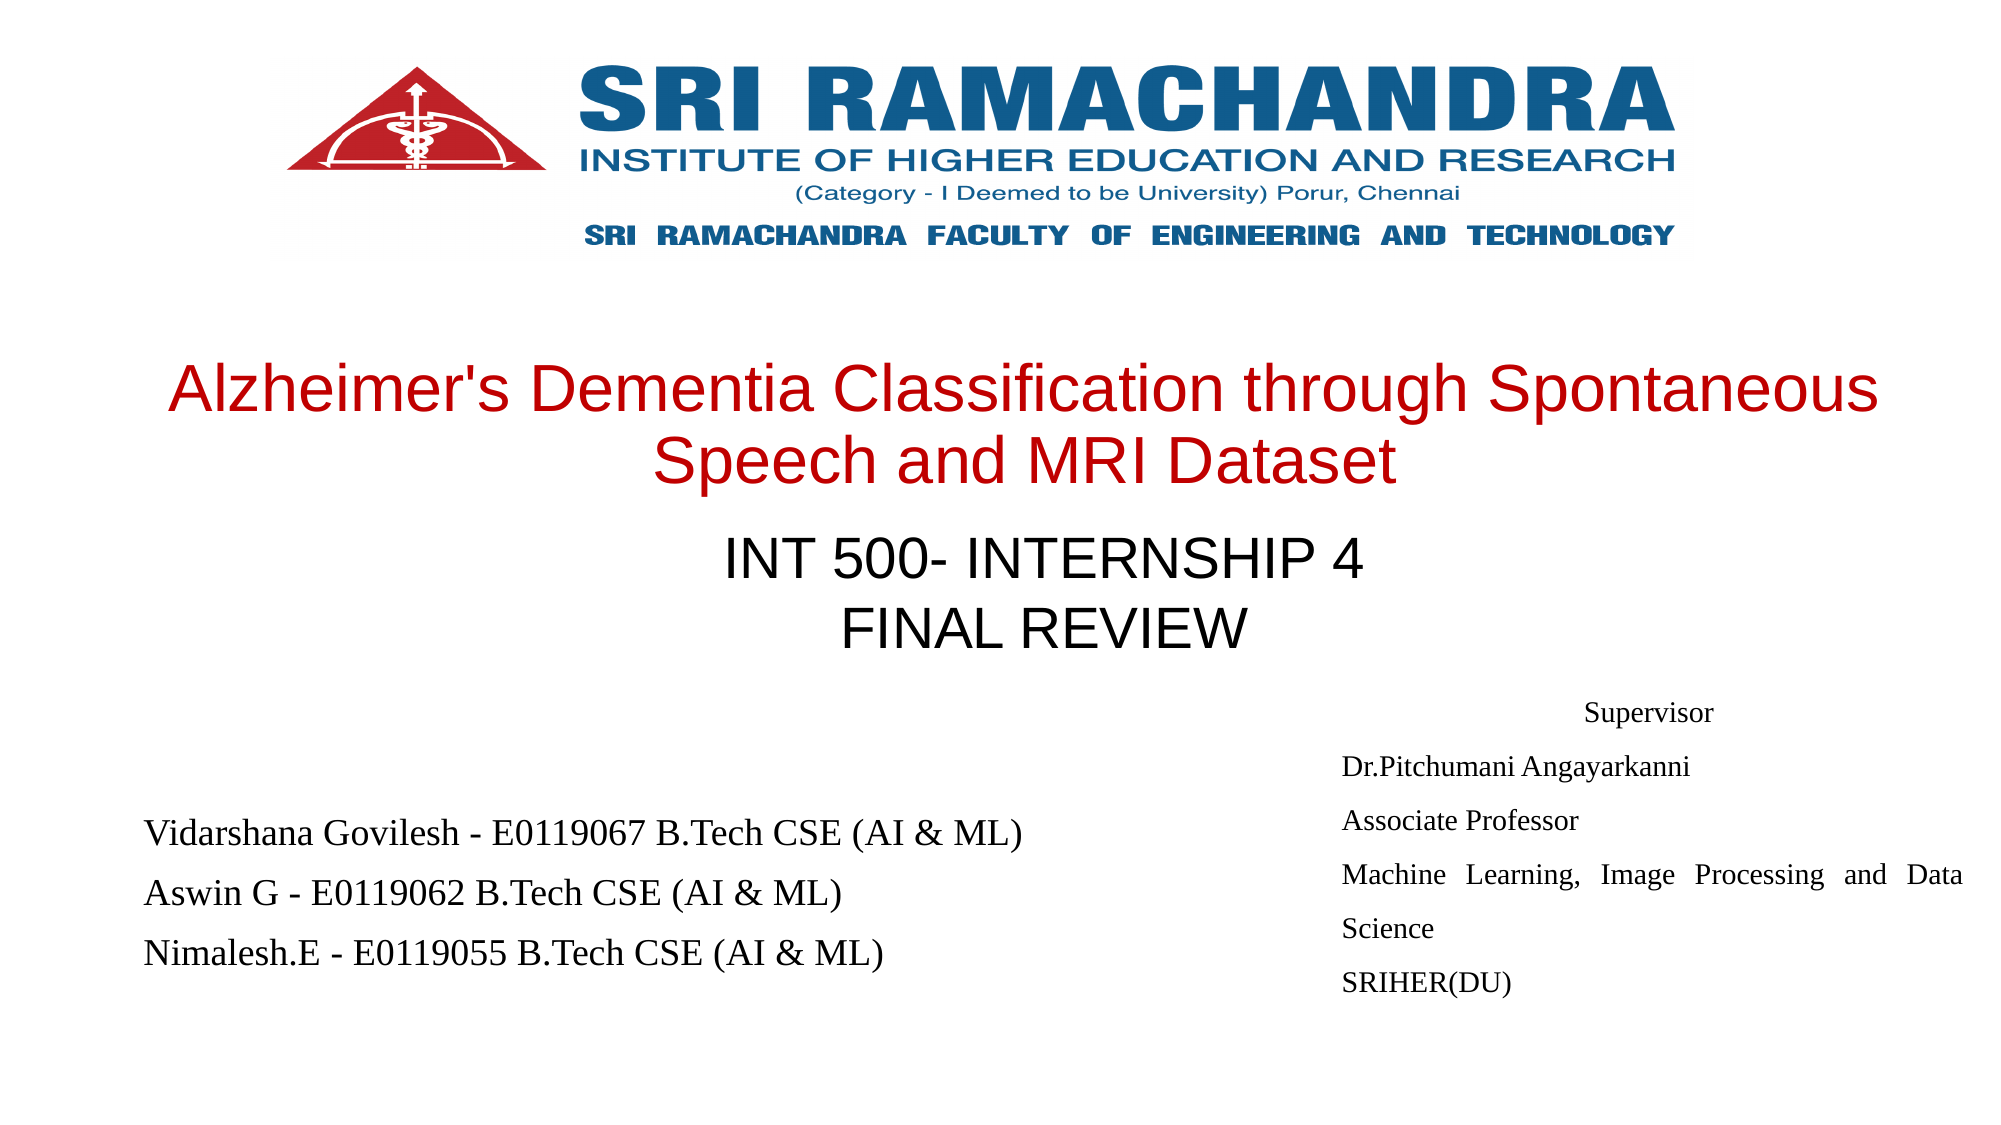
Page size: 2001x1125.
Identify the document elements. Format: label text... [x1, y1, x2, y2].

text_box INT 500- INTERNSHIP 4 FINAL REVIEW [395, 422, 1711, 703]
picture [270, 56, 1694, 261]
subtitle Supervisor Dr.Pitchumani Angayarkanni Associate Professor Machine Learning, Image Processing and Data Science SRIHER(DU) SRIHER (DU) [1326, 667, 1979, 1037]
title Alzheimer's Dementia Classification through Spontaneous Speech and MRI Dataset [126, 260, 1924, 506]
text_box Vidarshana Govilesh - E0119067 B.Tech CSE (AI & ML) Aswin G - E0119062 B.Tech CSE (AI & ML) Nimalesh.E - E0119055 B.Tech CSE (AI & ML) [128, 739, 1053, 1011]
